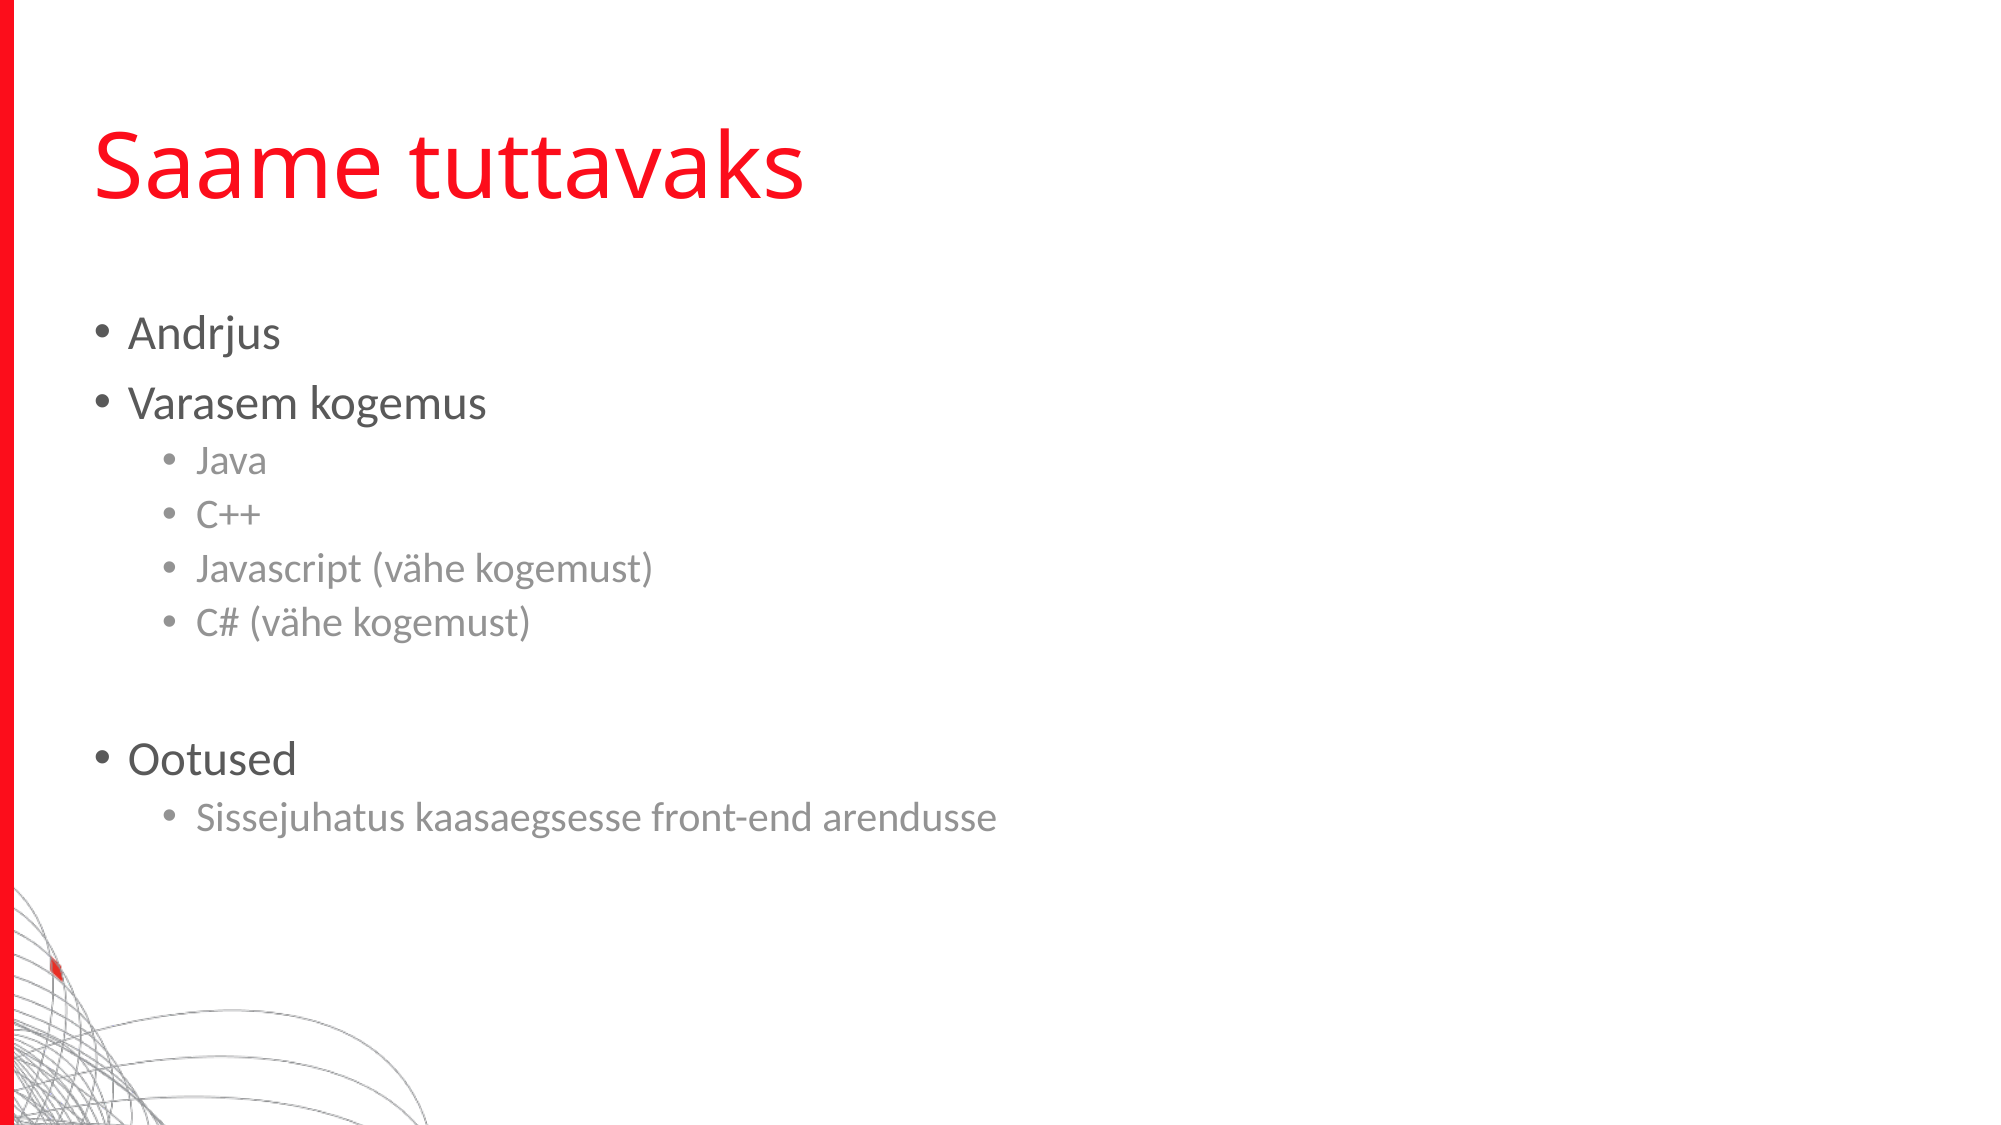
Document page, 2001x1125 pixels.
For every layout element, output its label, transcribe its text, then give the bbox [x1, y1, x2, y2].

picture [14, 301, 1316, 1125]
title Saame tuttavaks [78, 59, 1928, 278]
list Andrjus Varasem kogemus Java C++ Javascript (vähe kogemust) C# (vähe kogemust) Ootused Sissejuhatus kaasaegsesse front-end arendusse [78, 299, 1928, 853]
